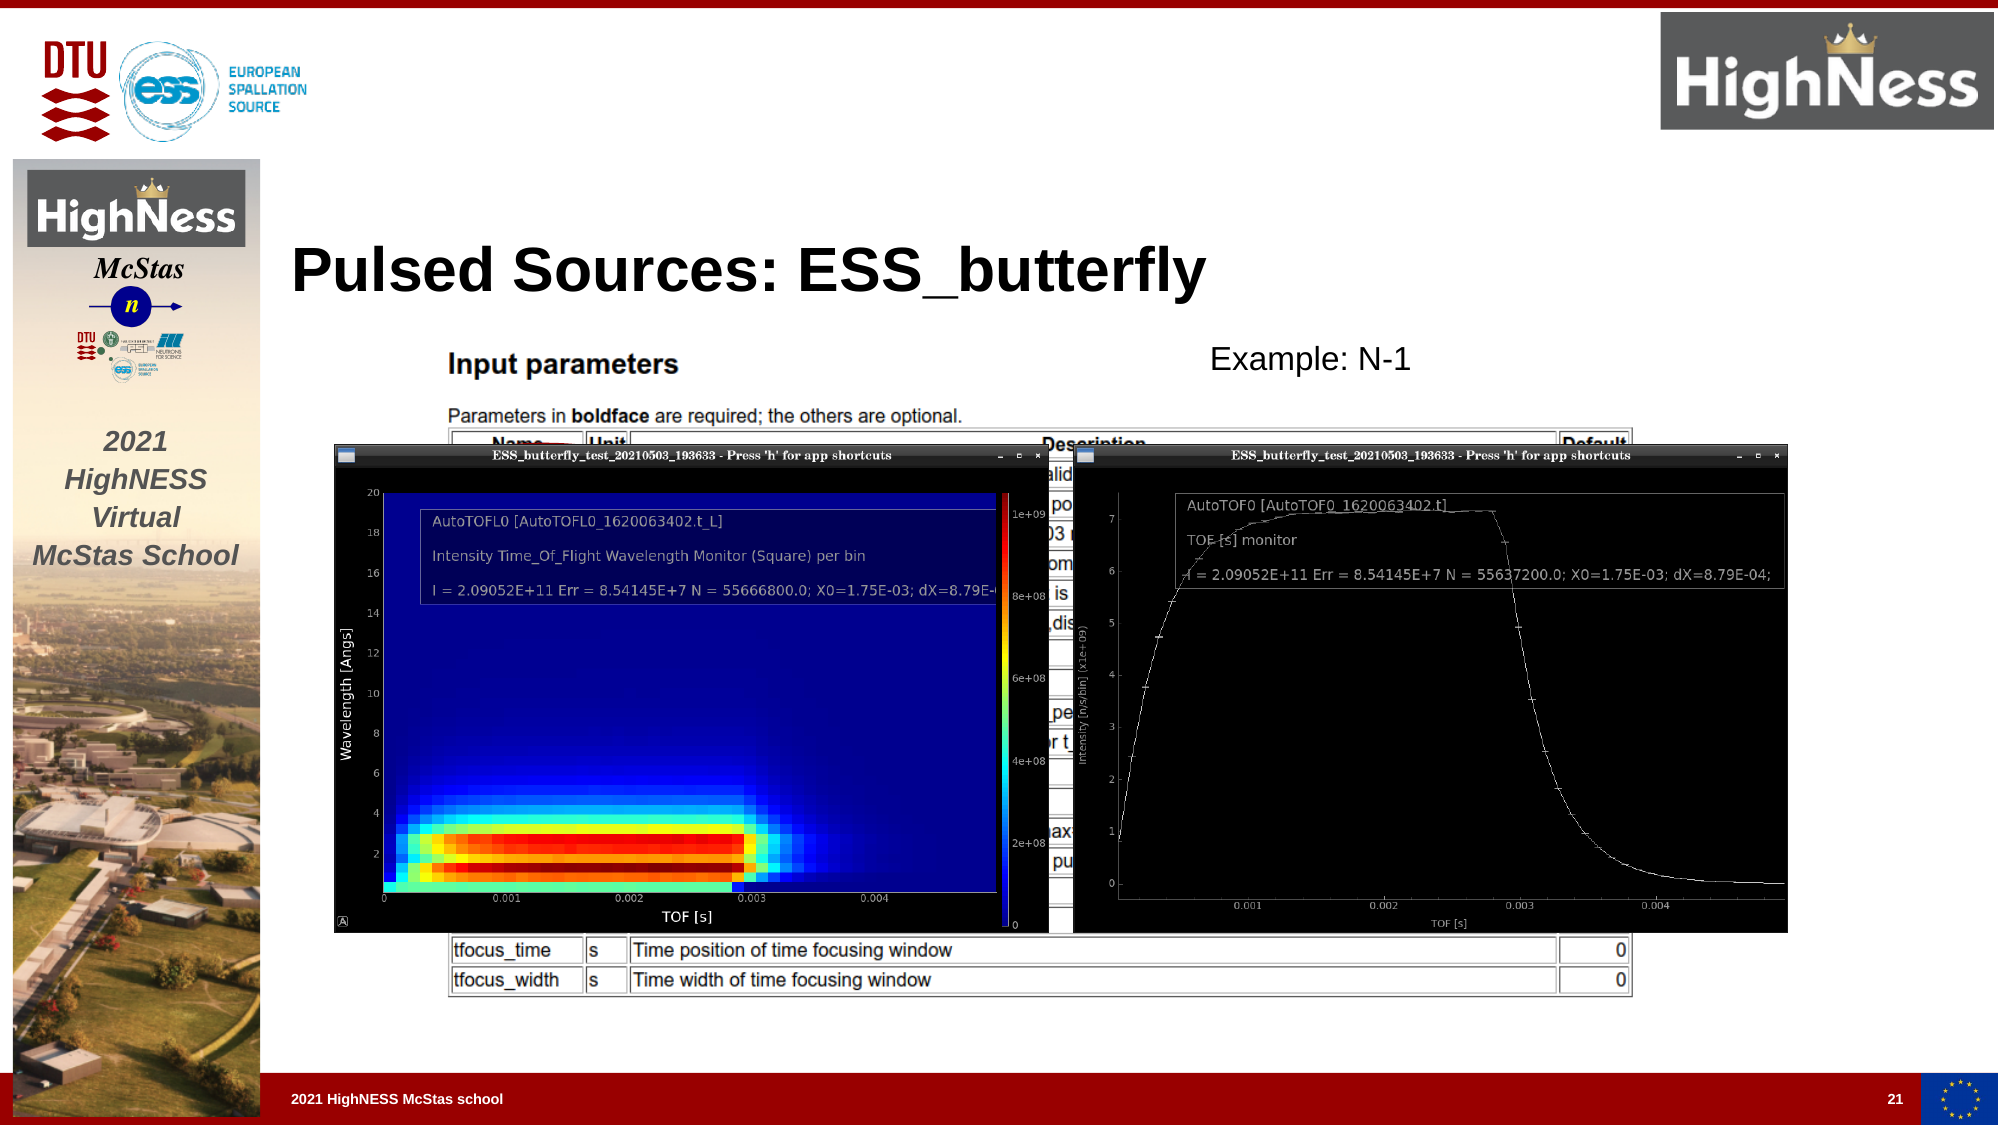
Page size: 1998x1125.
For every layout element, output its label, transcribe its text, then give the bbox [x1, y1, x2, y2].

picture [119, 41, 307, 142]
text_box Example: N-1 [1210, 337, 1660, 378]
slide_number 21 [1886, 1088, 1909, 1110]
picture [1677, 5, 1978, 137]
picture [1921, 1073, 1998, 1125]
text_box Pulsed Sources: ESS_butterfly [291, 229, 1819, 305]
picture [334, 342, 1788, 1009]
picture [12, 159, 261, 1117]
